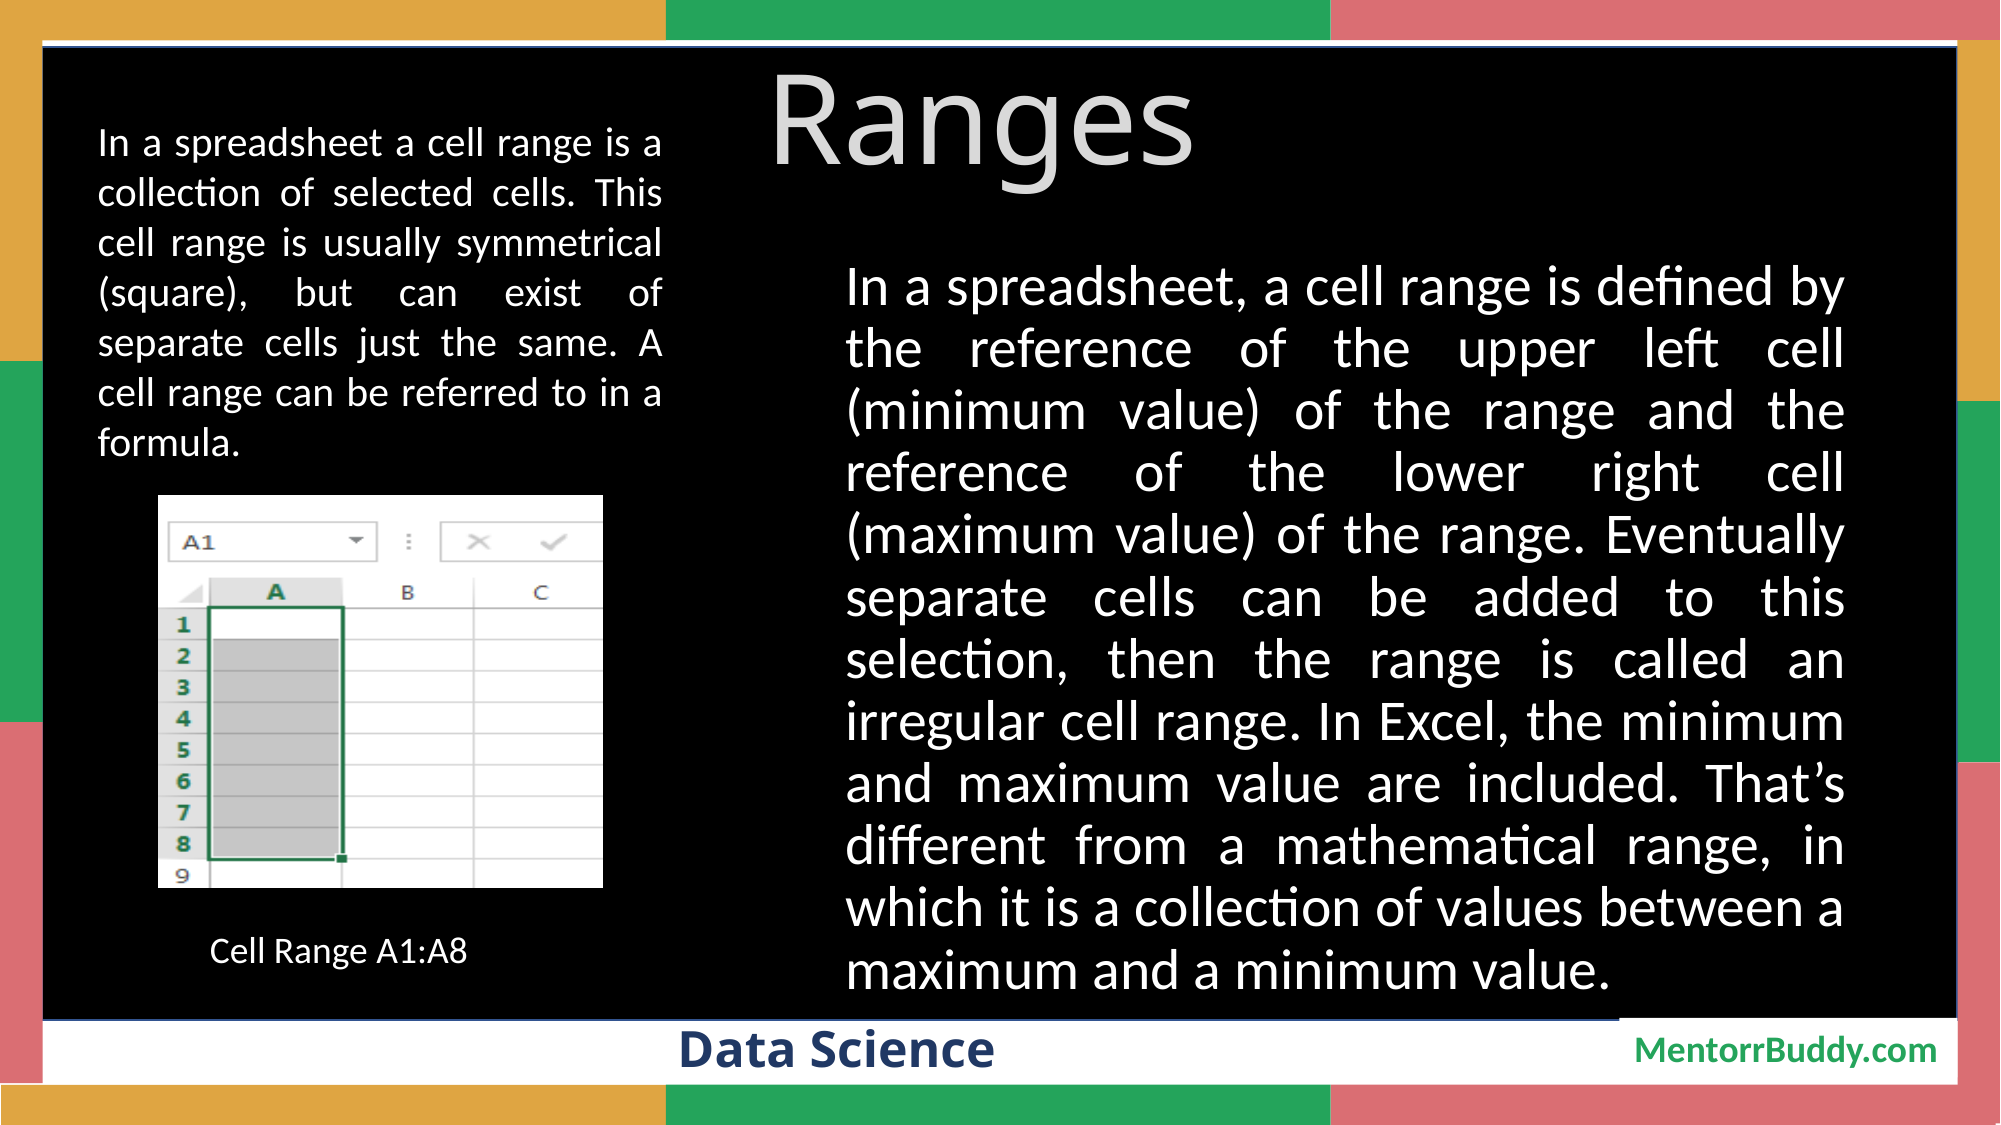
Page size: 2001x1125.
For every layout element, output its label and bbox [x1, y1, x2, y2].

text_box [0, 0, 2000, 1125]
picture [158, 495, 603, 888]
